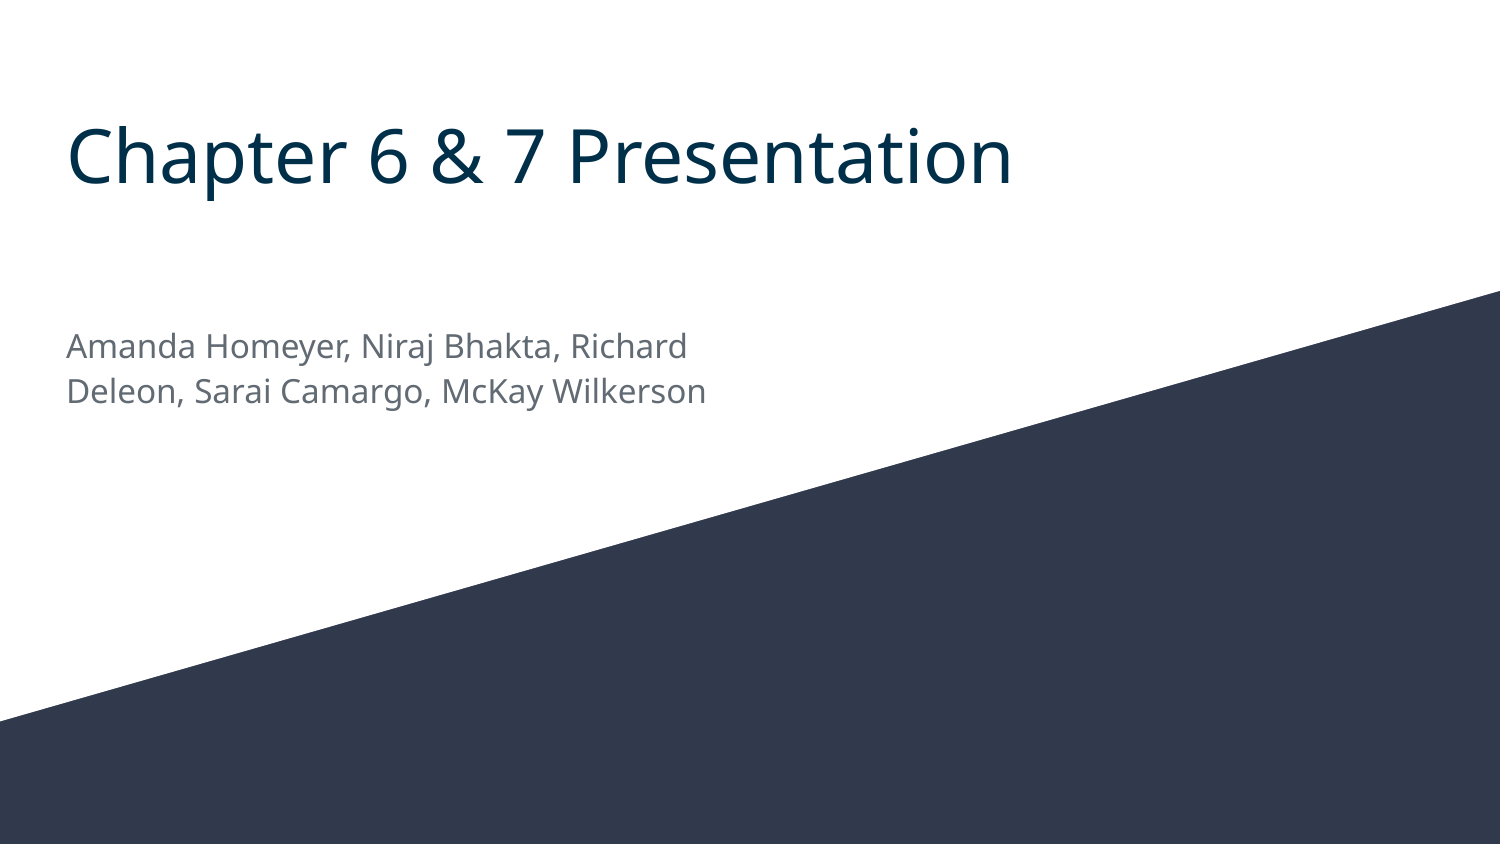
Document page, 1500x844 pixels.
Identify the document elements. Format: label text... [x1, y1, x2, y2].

subtitle Amanda Homeyer, Niraj Bhakta, Richard Deleon, Sarai Camargo, McKay Wilkerson [51, 308, 748, 430]
title Chapter 6 & 7 Presentation [51, 88, 1449, 299]
